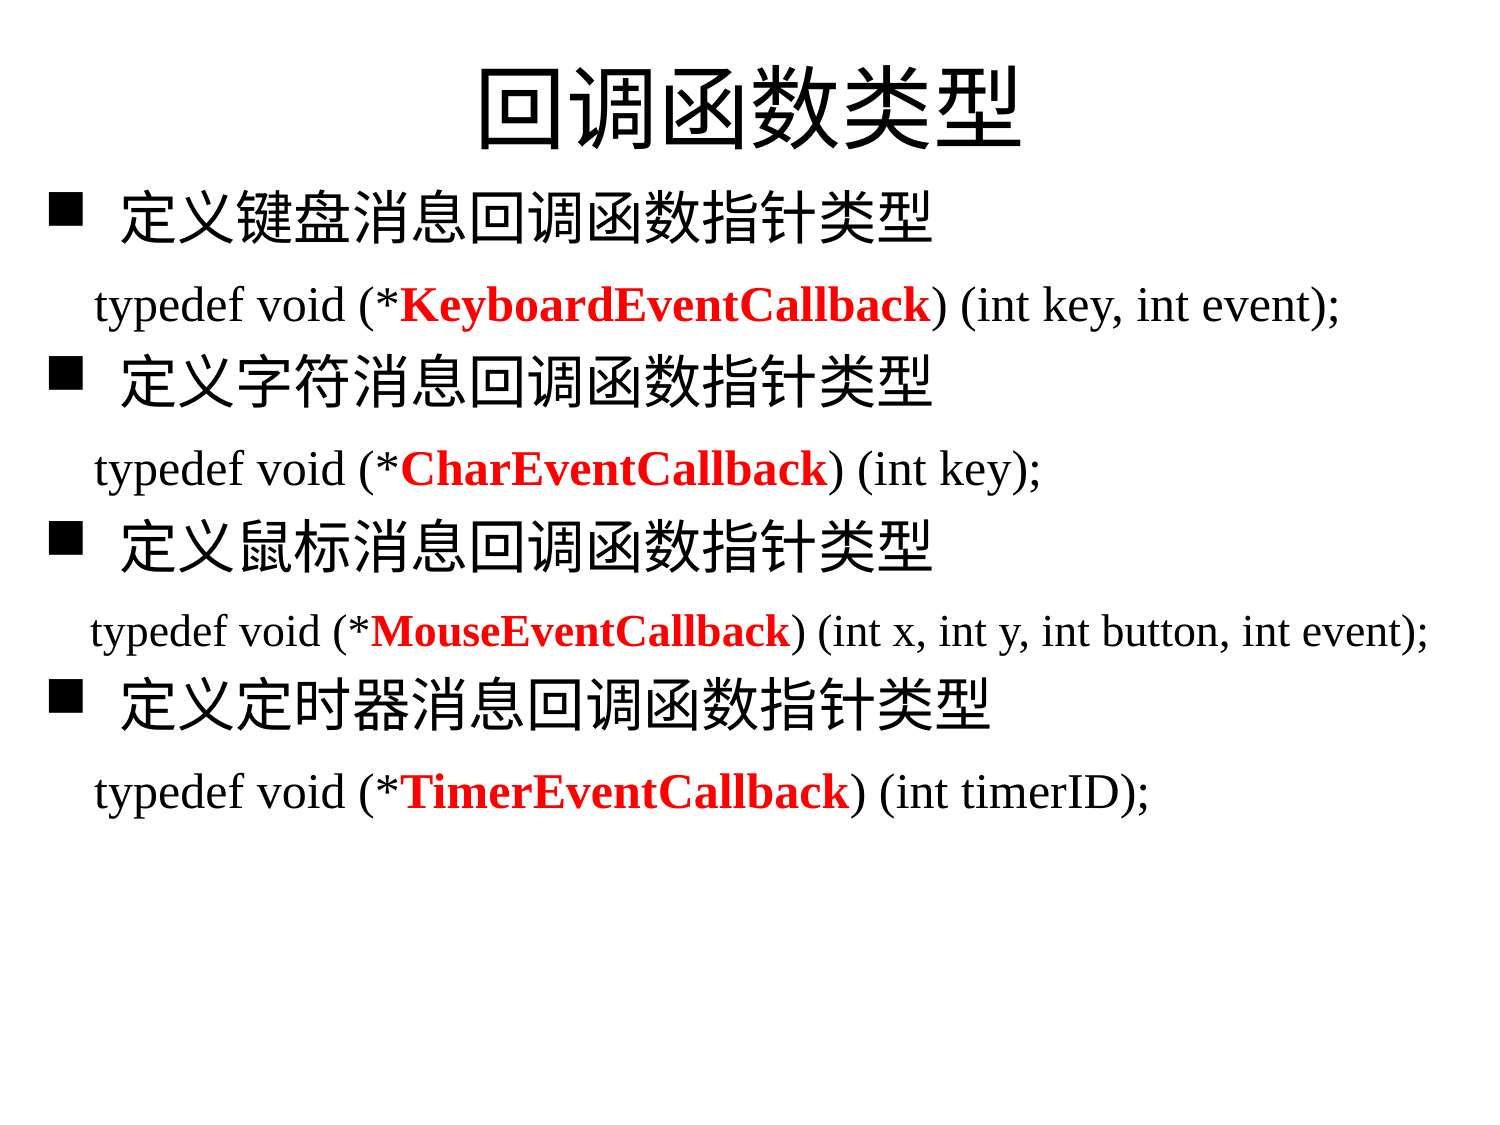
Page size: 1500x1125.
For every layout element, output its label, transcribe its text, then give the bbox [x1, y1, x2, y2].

text_box 定义键盘消息回调函数指针类型 typedef void (*KeyboardEventCallback) (int key, int event); 定义字符消息回调函数指针类型 typedef void (*CharEventCallback) (int key); 定义鼠标消息回调函数指针类型 typedef void (*MouseEventCallback) (int x, int y, int button, int event); 定义定时器消息回调函数指针类型 typedef void (*TimerEventCallback) (int timerID); [29, 184, 1471, 1059]
title 回调函数类型 [0, 12, 1500, 200]
